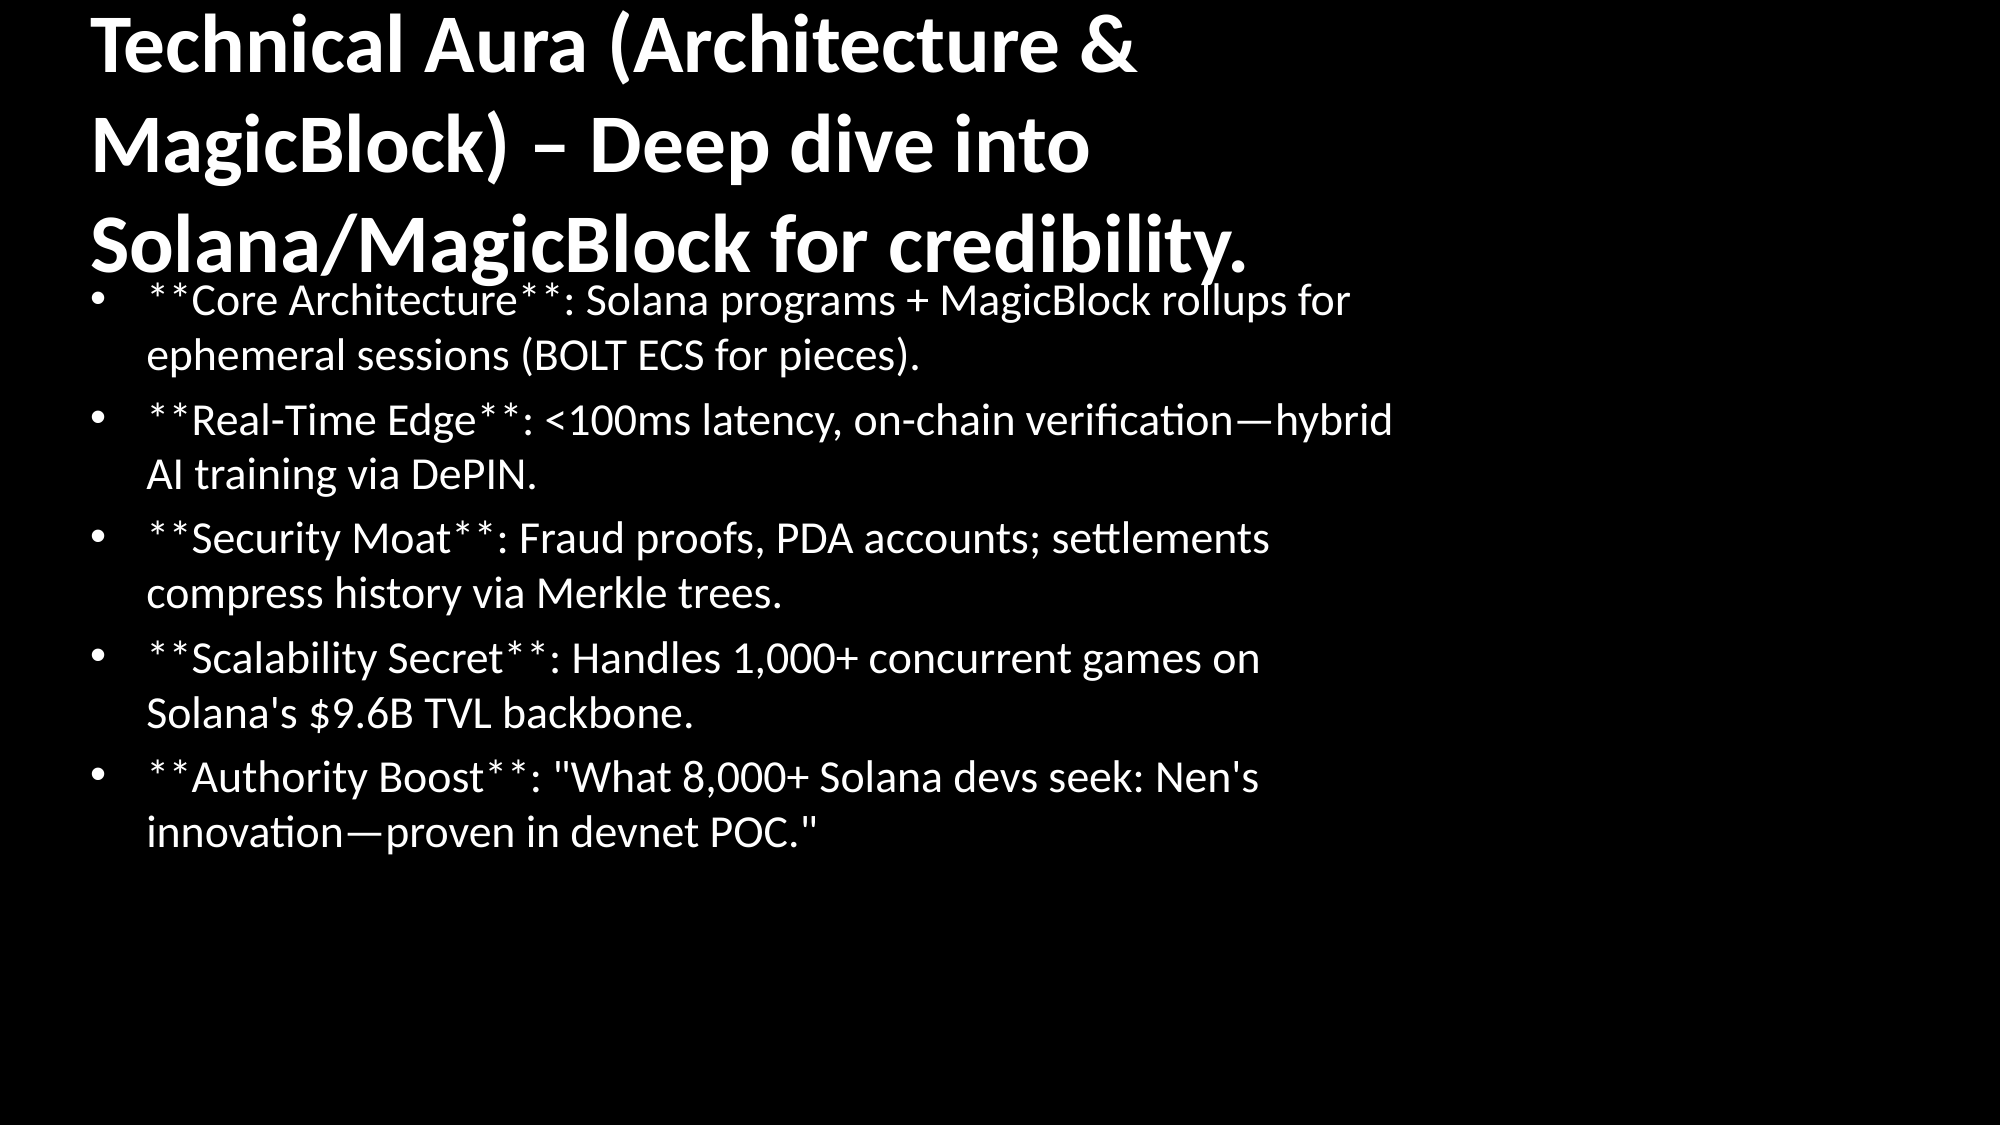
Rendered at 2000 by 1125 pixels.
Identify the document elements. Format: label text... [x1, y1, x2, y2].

list **Core Architecture**: Solana programs + MagicBlock rollups for ephemeral sessions (BOLT ECS for pieces). **Real-Time Edge**: <100ms latency, on-chain verification—hybrid AI training via DePIN. **Security Moat**: Fraud proofs, PDA accounts; settlements compress history via Merkle trees. **Scalability Secret**: Handles 1,000+ concurrent games on Solana's $9.6B TVL backbone. **Authority Boost**: "What 8,000+ Solana devs seek: Nen's innovation—proven in devnet POC." [75, 262, 1425, 1005]
title Technical Aura (Architecture & MagicBlock) – Deep dive into Solana/MagicBlock for credibility. [75, 45, 1425, 233]
